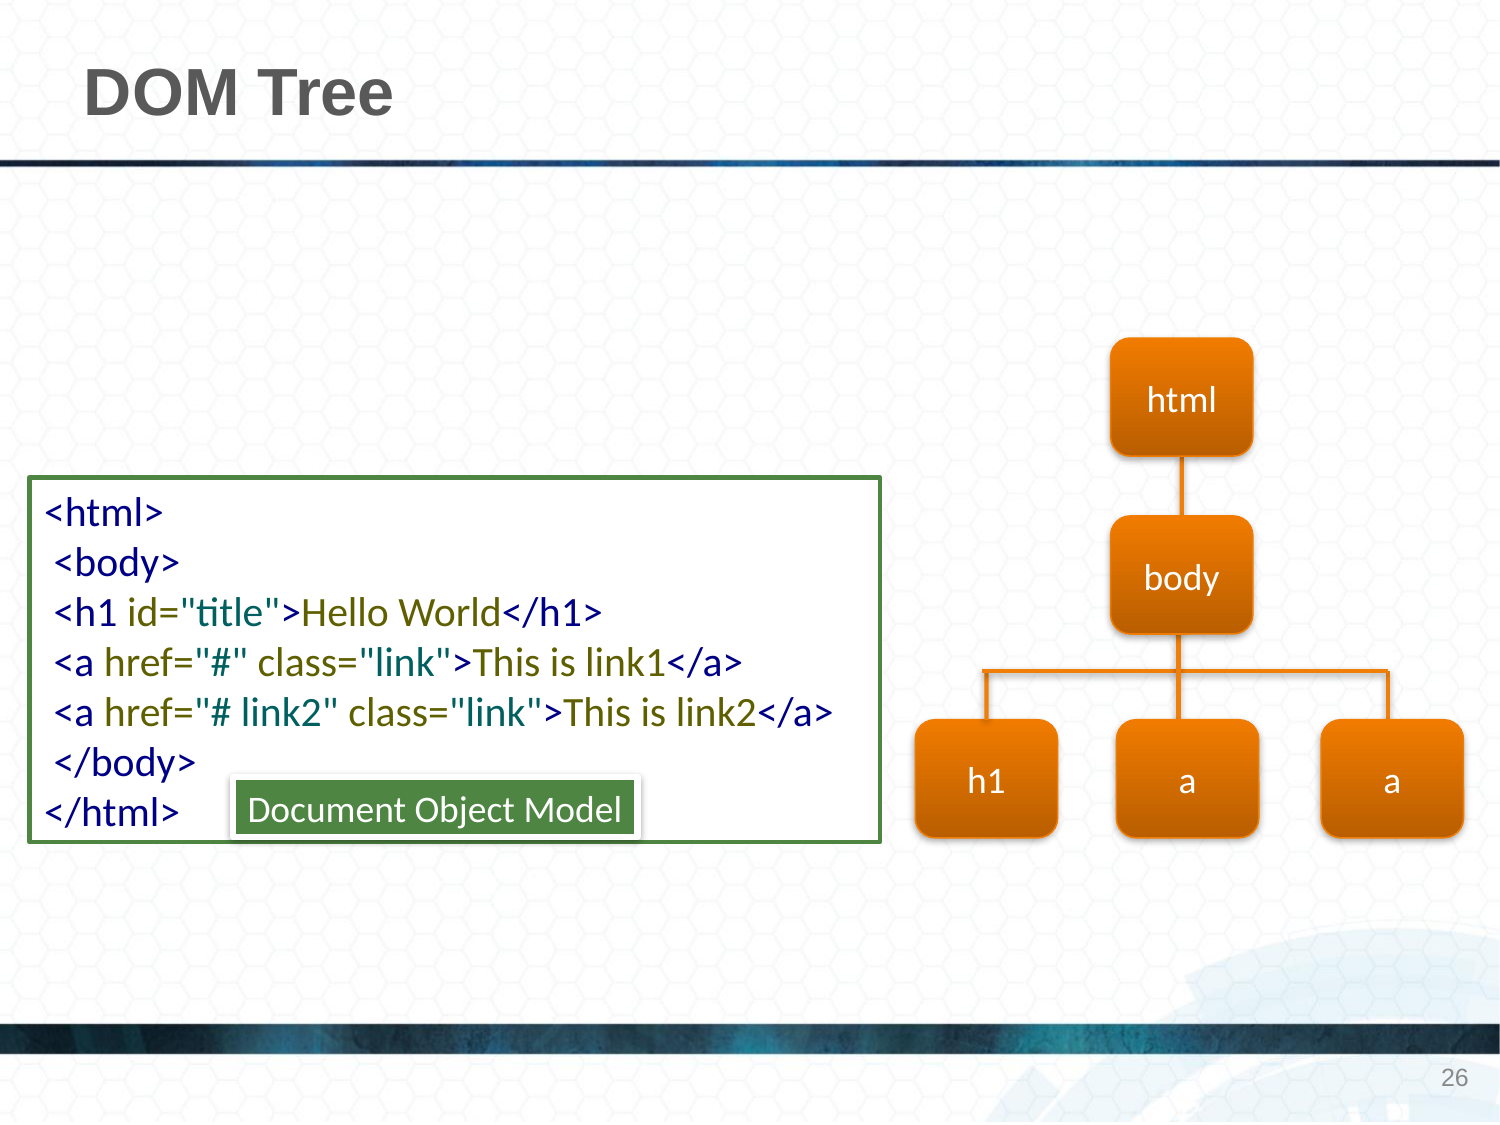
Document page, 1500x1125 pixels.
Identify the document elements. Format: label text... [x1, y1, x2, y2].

slide_number 26 [1134, 1046, 1485, 1107]
text_box <html> <body> <h1 id="title">Hello World</h1> <a href="#" class="link">This is link1</a> <a href="# link2" class="link">This is link2</a> </body> </html> [27, 475, 882, 844]
text_box a [1320, 718, 1465, 839]
text_box h1 [914, 718, 1059, 839]
text_box html [1109, 337, 1254, 457]
text_box Document Object Model [230, 774, 641, 840]
text_box body [1109, 515, 1254, 635]
text_box a [1115, 718, 1260, 839]
title DOM Tree [69, 42, 1419, 135]
picture [0, 0, 1500, 1122]
